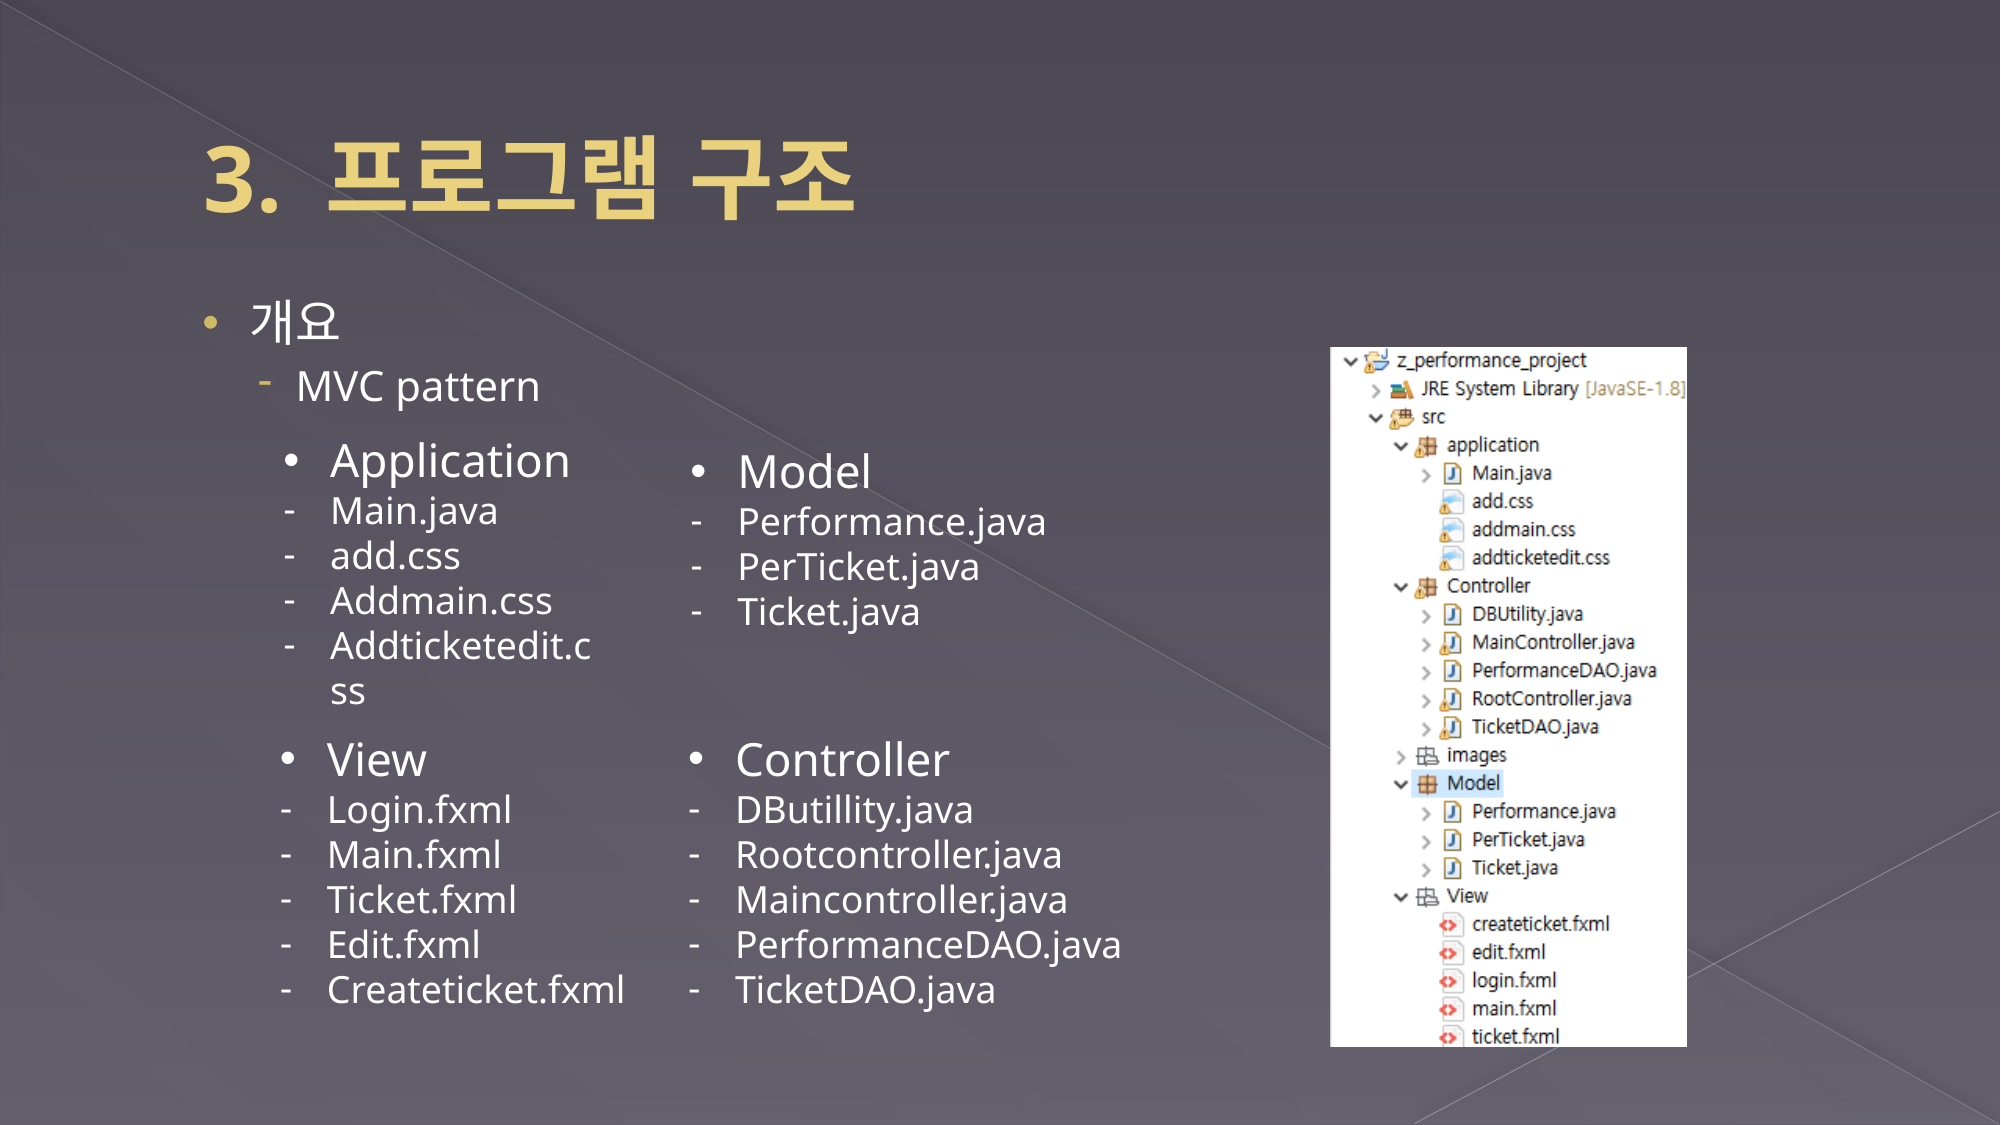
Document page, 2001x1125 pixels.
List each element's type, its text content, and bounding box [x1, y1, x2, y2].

text_box View Login.fxml Main.fxml Ticket.fxml Edit.fxml Createticket.fxml [265, 723, 673, 1018]
text_box Application Main.java add.css Addmain.css Addticketedit.css [268, 424, 611, 720]
text_box Model Performance.java PerTicket.java Ticket.java [675, 435, 1084, 641]
text_box Controller DButillity.java Rootcontroller.java Maincontroller.java PerformanceDAO.java TicketDAO.java [673, 723, 1256, 1018]
title 3. 프로그램 구조 [111, 101, 941, 251]
picture [1330, 347, 1687, 1047]
list 개요 MVC pattern [99, 284, 1181, 468]
